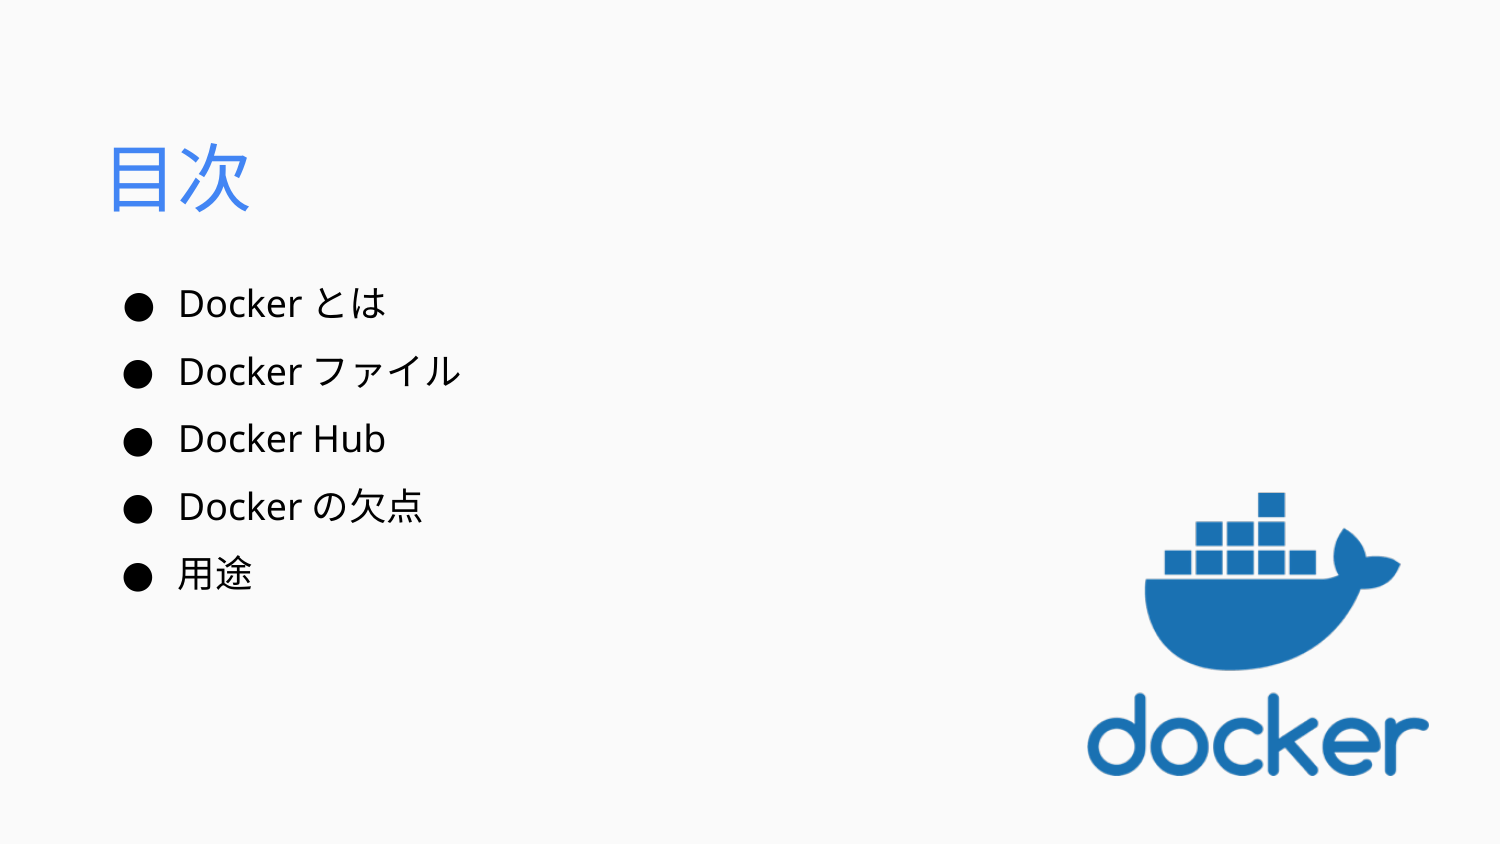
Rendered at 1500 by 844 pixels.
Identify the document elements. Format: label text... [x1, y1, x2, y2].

title 目次 [87, 116, 941, 242]
picture [1085, 472, 1429, 776]
title Dockerとは Dockerファイル Docker Hub Dockerの欠点 用途 [87, 242, 941, 746]
